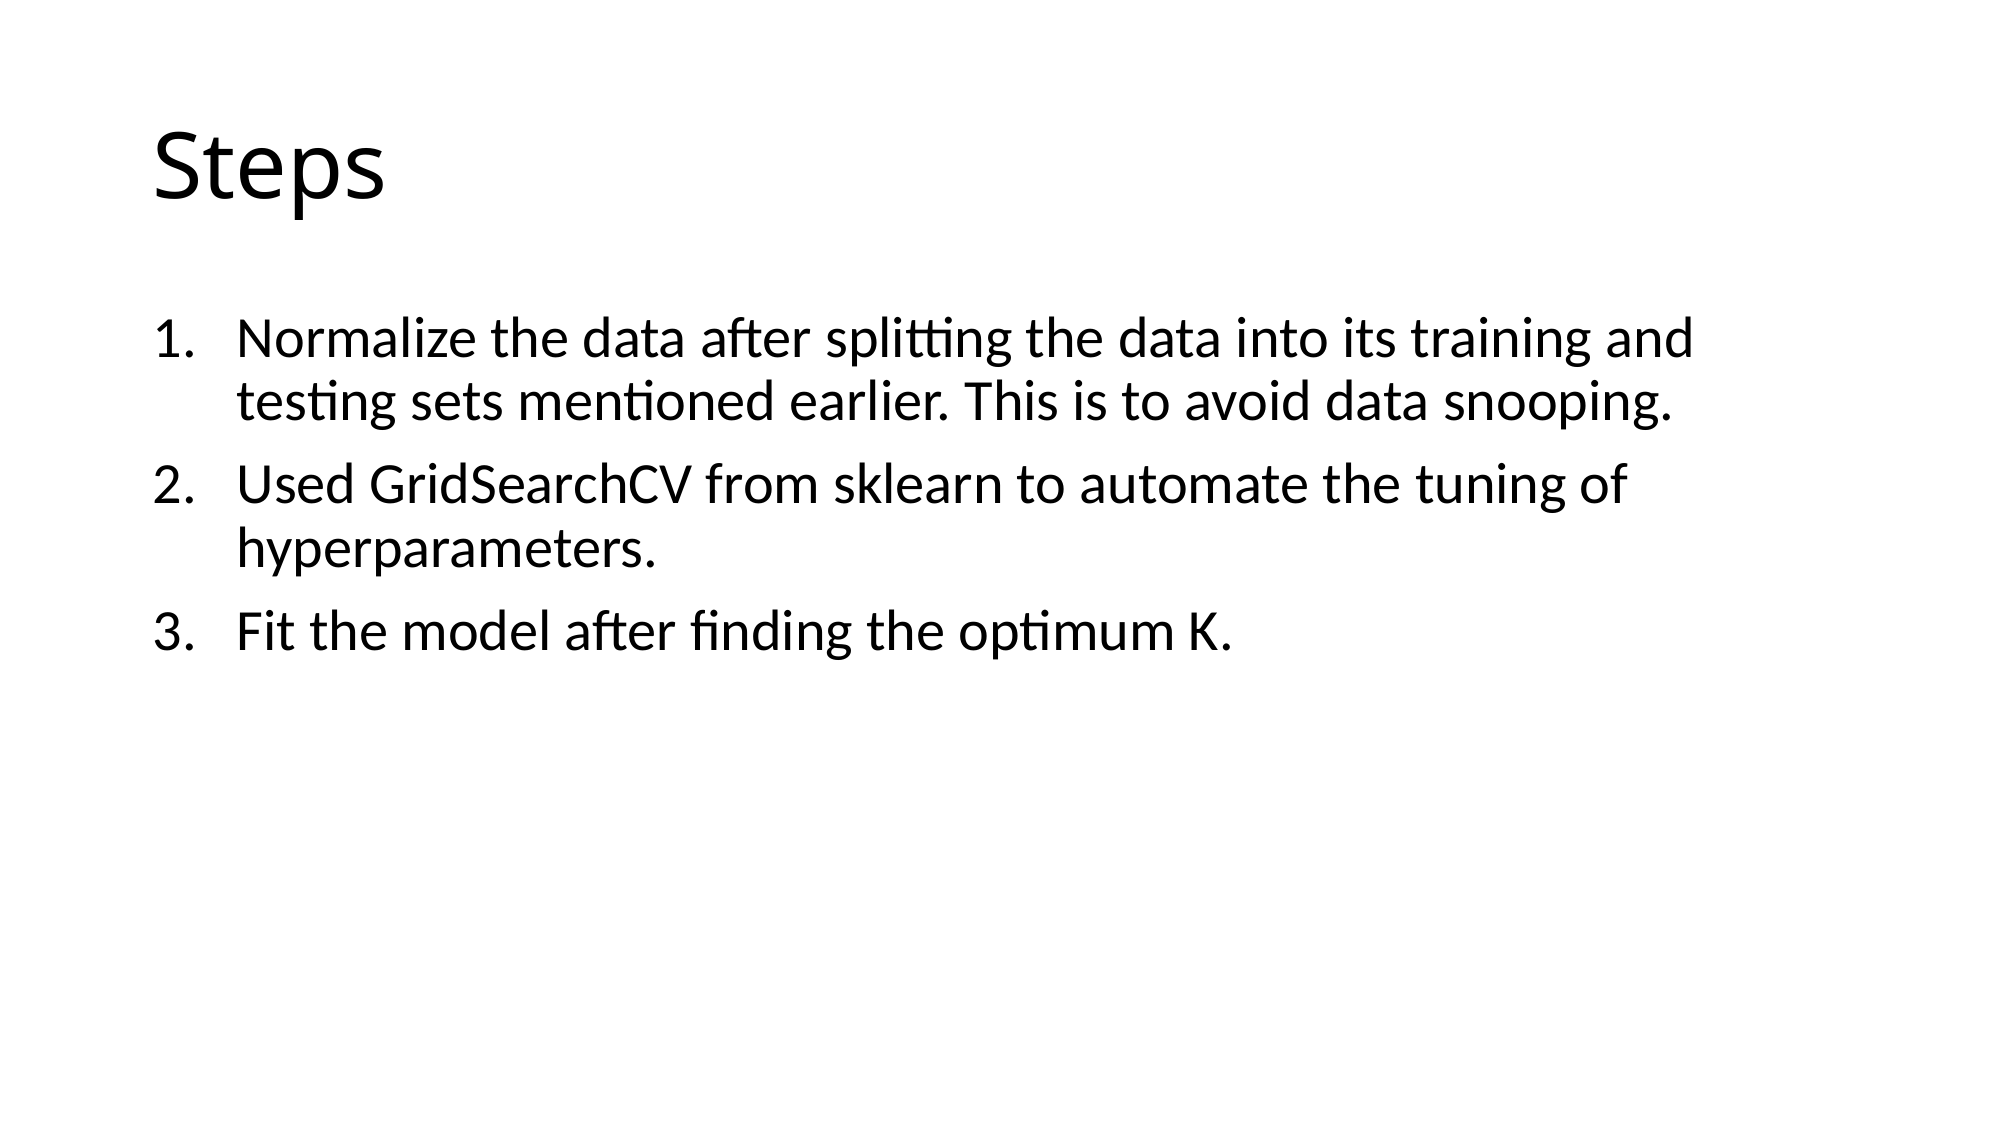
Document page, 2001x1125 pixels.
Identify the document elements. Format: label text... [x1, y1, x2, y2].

list Normalize the data after splitting the data into its training and testing sets mentioned earlier. This is to avoid data snooping. Used GridSearchCV from sklearn to automate the tuning of hyperparameters. Fit the model after finding the optimum K. [137, 299, 1863, 1014]
title Steps [137, 59, 1863, 278]
